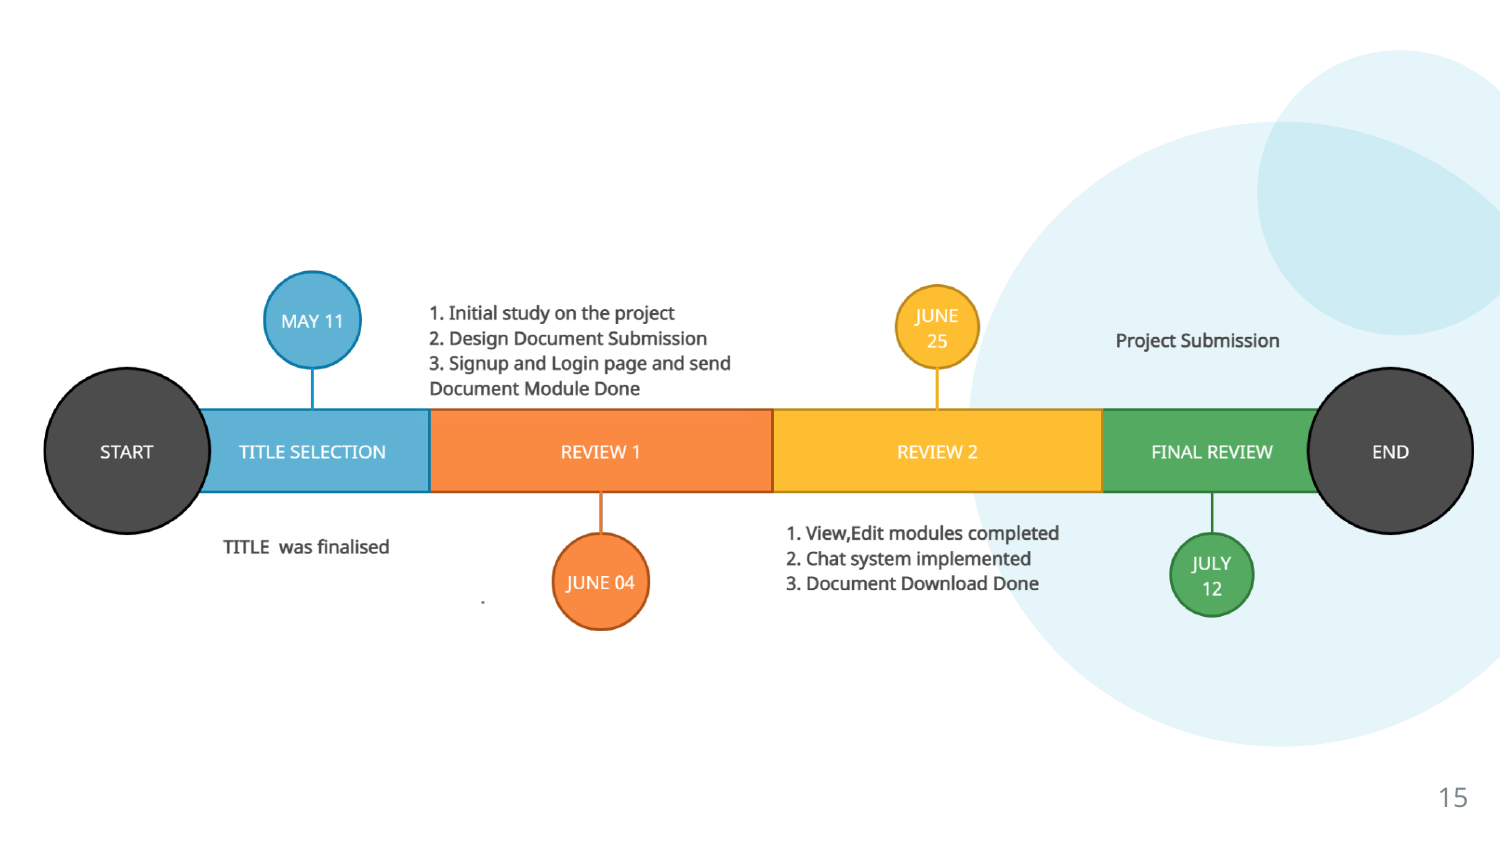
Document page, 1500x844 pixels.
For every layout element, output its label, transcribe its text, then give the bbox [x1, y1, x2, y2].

slide_number ‹#› [1411, 775, 1469, 822]
picture [16, 243, 1500, 657]
